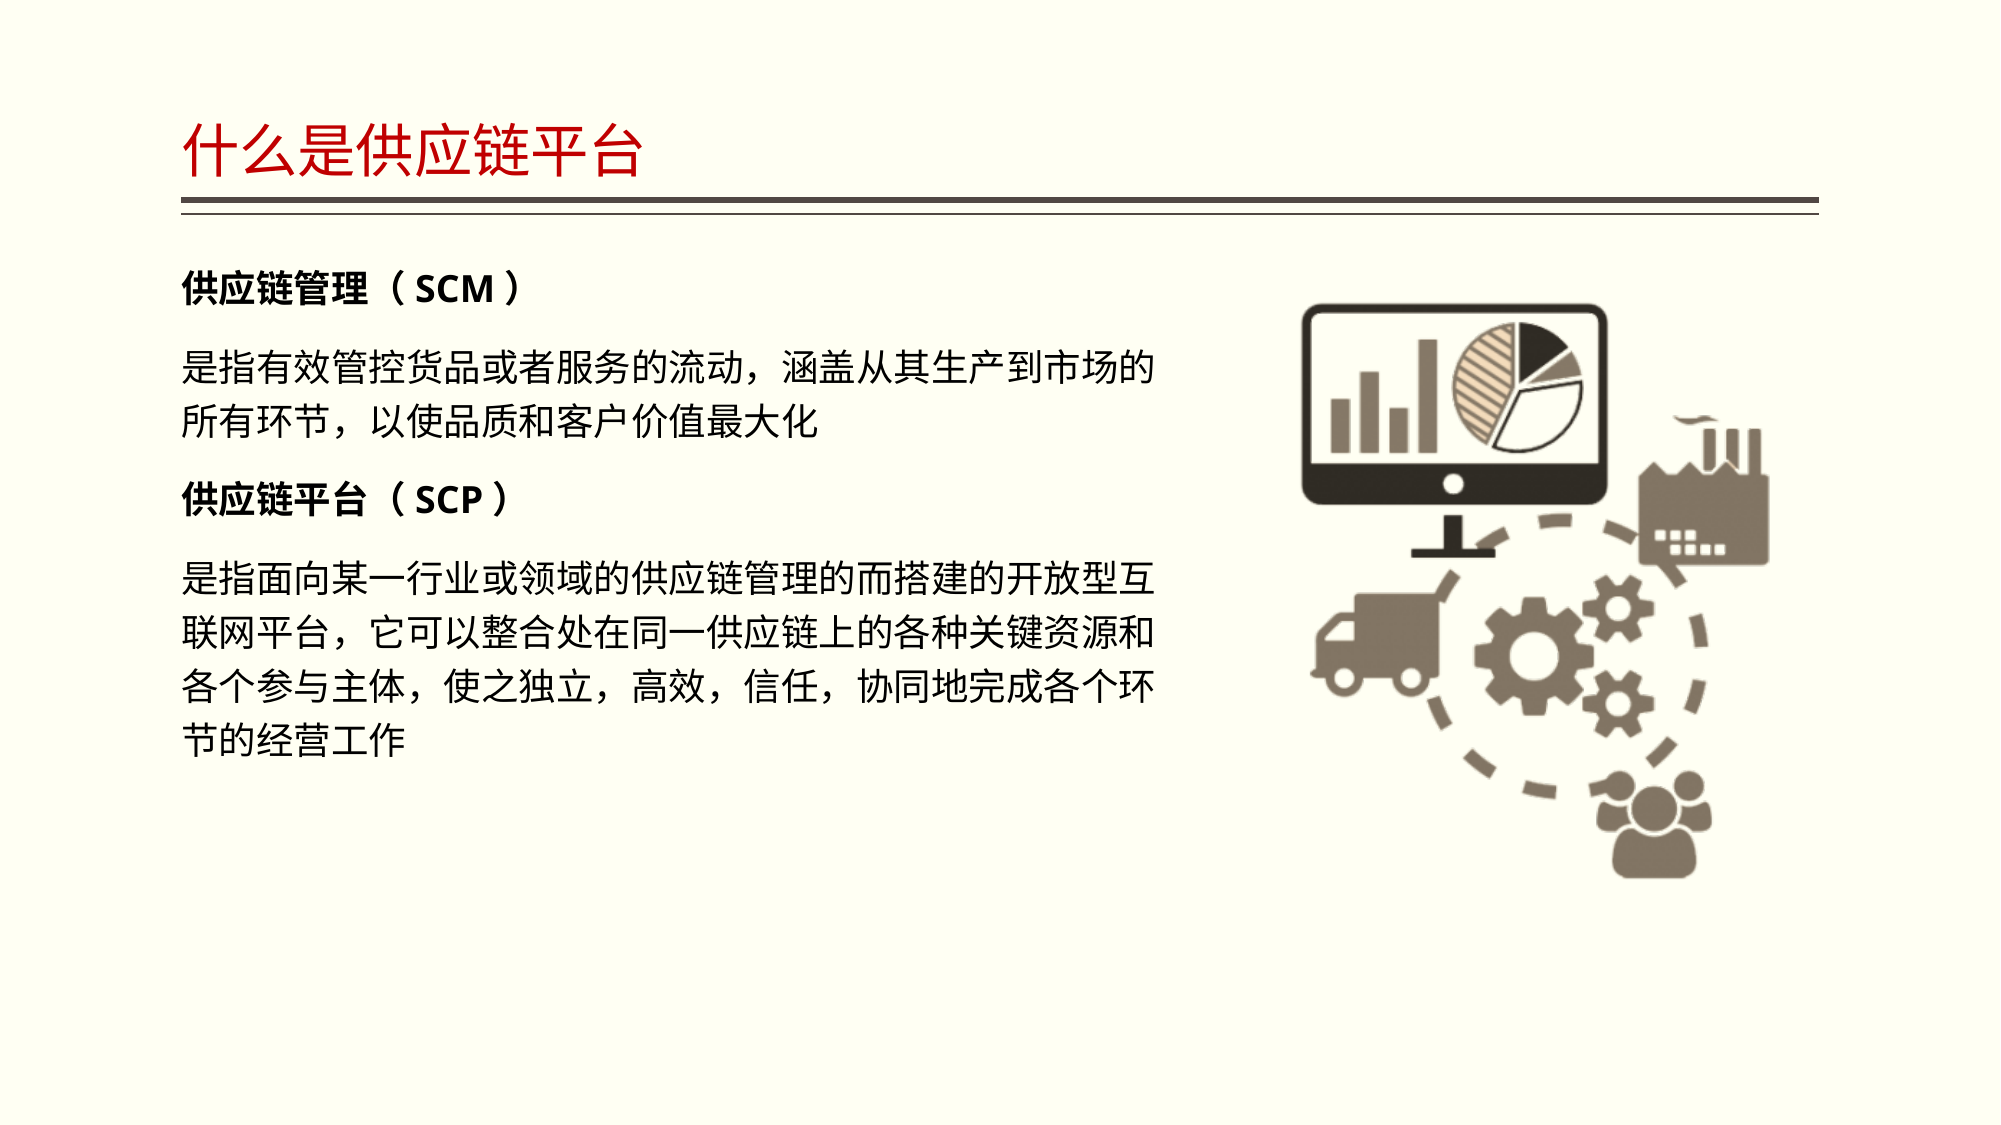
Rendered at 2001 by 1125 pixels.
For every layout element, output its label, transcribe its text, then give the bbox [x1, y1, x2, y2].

title 什么是供应链平台 [181, 12, 1819, 193]
list 供应链管理（SCM） 是指有效管控货品或者服务的流动，涵盖从其生产到市场的所有环节，以使品质和客户价值最大化 供应链平台（SCP） 是指面向某一行业或领域的供应链管理的而搭建的开放型互联网平台，它可以整合处在同一供应链上的各种关键资源和各个参与主体，使之独立，高效，信任，协同地完成各个环节的经营工作 [181, 262, 1161, 1013]
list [1247, 262, 1830, 880]
